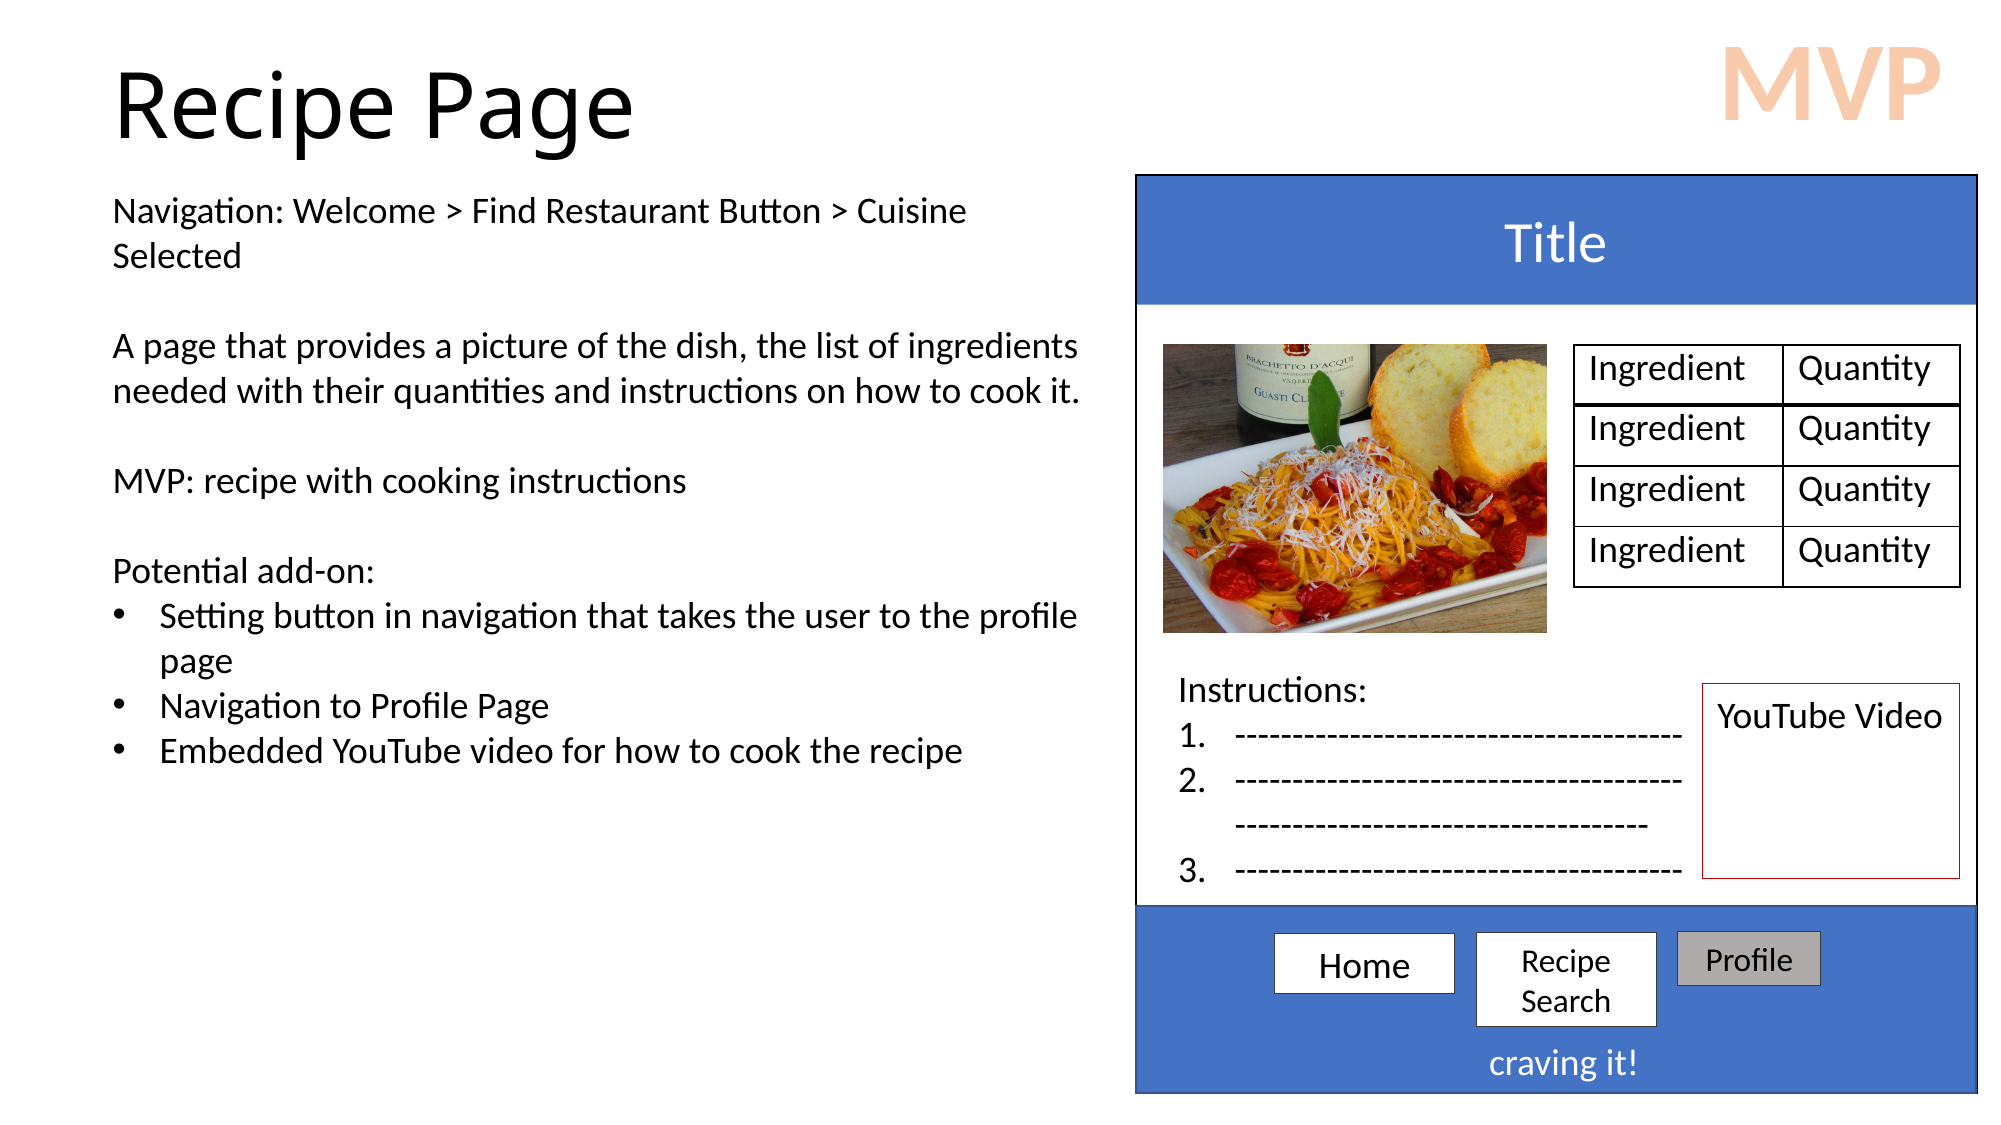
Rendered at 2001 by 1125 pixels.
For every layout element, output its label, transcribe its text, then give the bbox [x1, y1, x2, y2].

text_box Recipe Search [1476, 932, 1657, 1027]
picture [1163, 344, 1547, 633]
table_cell Ingredient [1575, 407, 1782, 465]
table_cell Quantity [1784, 407, 1959, 465]
table_header Quantity [1784, 346, 1959, 403]
text_box [1135, 905, 1977, 1094]
text_box craving it! [1474, 1030, 1655, 1091]
text_box Navigation: Welcome > Find Restaurant Button > Cuisine Selected A page that provides a picture of the dish, the list of ingredients needed with their quantities and instructions on how to cook it. MVP: recipe with cooking instructions Potential add-on: Setting button in navigation that takes the user to the profile page Navigation to Profile Page Embedded YouTube video for how to cook the recipe [97, 178, 1109, 958]
text_box Home [1274, 933, 1455, 994]
title Recipe Page [97, 0, 1863, 218]
text_box YouTube Video [1702, 683, 1960, 879]
table_cell Ingredient [1575, 527, 1782, 586]
table_cell Quantity [1784, 467, 1959, 526]
text_box Title [1135, 197, 1977, 282]
text_box MVP [1703, 0, 1959, 150]
table_cell Quantity [1784, 527, 1959, 586]
text_box [1135, 174, 1978, 1094]
table_cell Ingredient [1575, 467, 1782, 526]
text_box Profile [1677, 931, 1821, 986]
text_box Instructions: --------------------------------------- --------------------------------------------------------------------------- --------------------------------------- [1163, 657, 1703, 897]
table_header Ingredient [1575, 346, 1782, 403]
